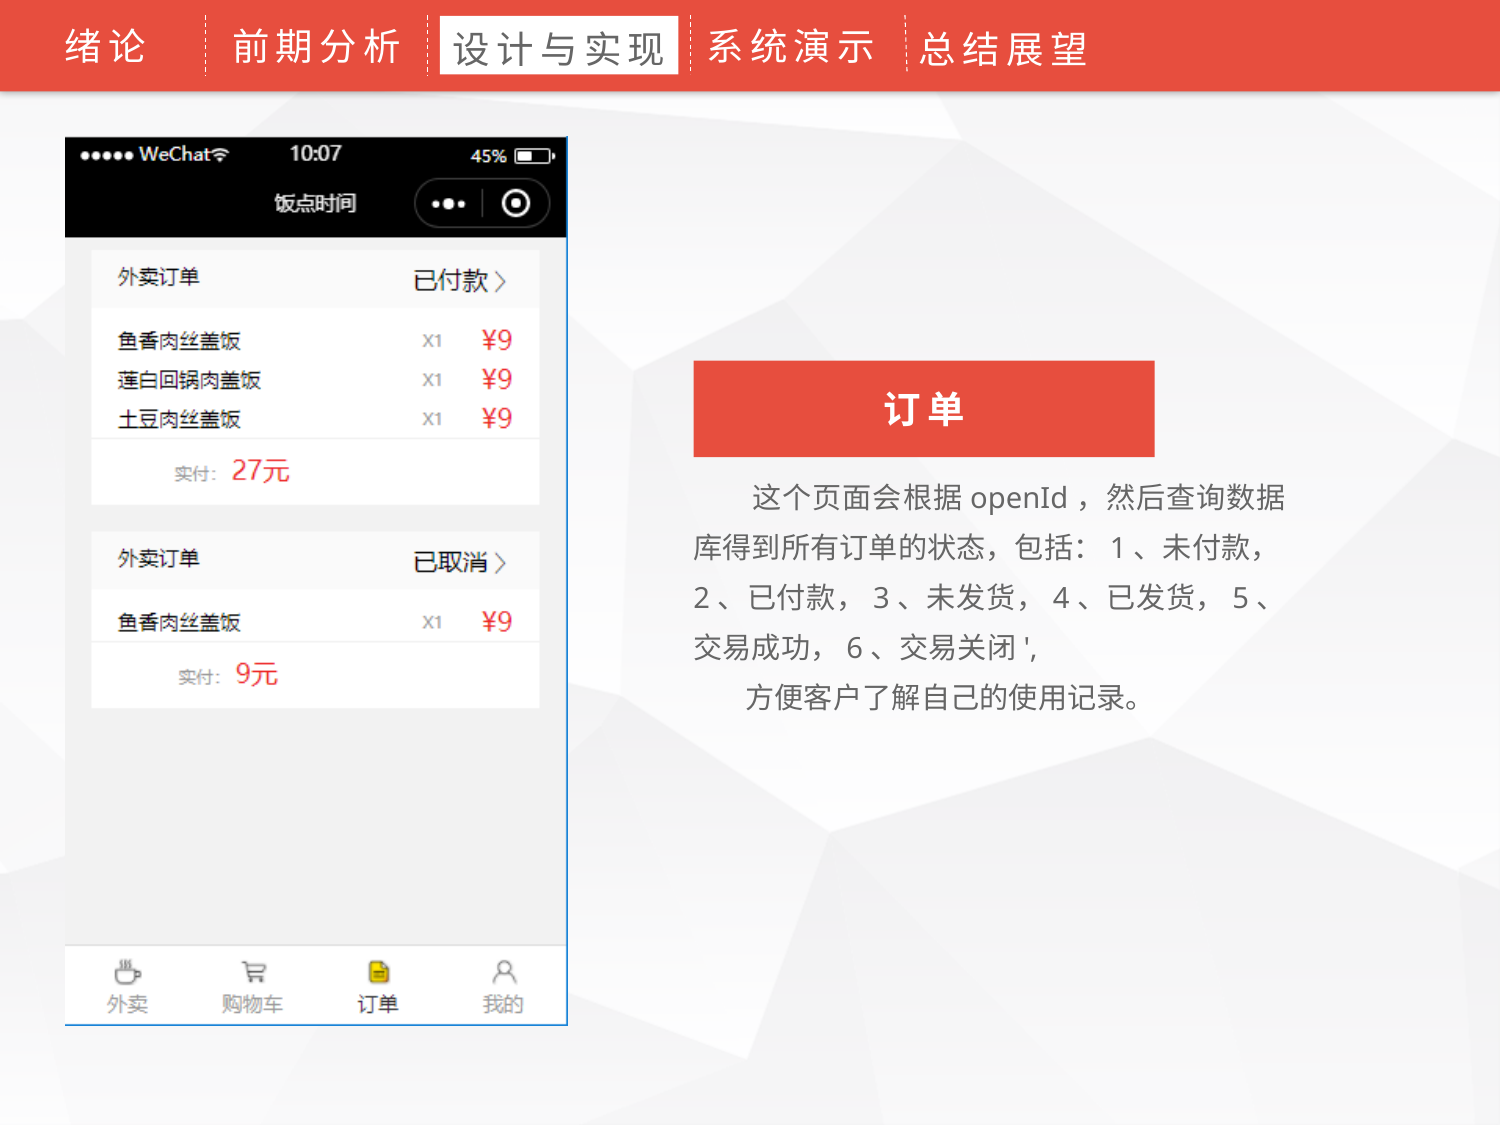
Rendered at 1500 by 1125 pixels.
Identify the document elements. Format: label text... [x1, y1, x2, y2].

text_box 系统演示 [691, 15, 904, 76]
text_box 总结展望 [904, 18, 1117, 79]
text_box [904, 15, 908, 75]
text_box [678, 360, 1301, 725]
picture [0, 92, 1500, 1125]
text_box 设计与实现 [438, 18, 691, 79]
text_box [0, 0, 1500, 92]
text_box 前期分析 [213, 15, 420, 76]
text_box 绪论 [0, 15, 211, 76]
